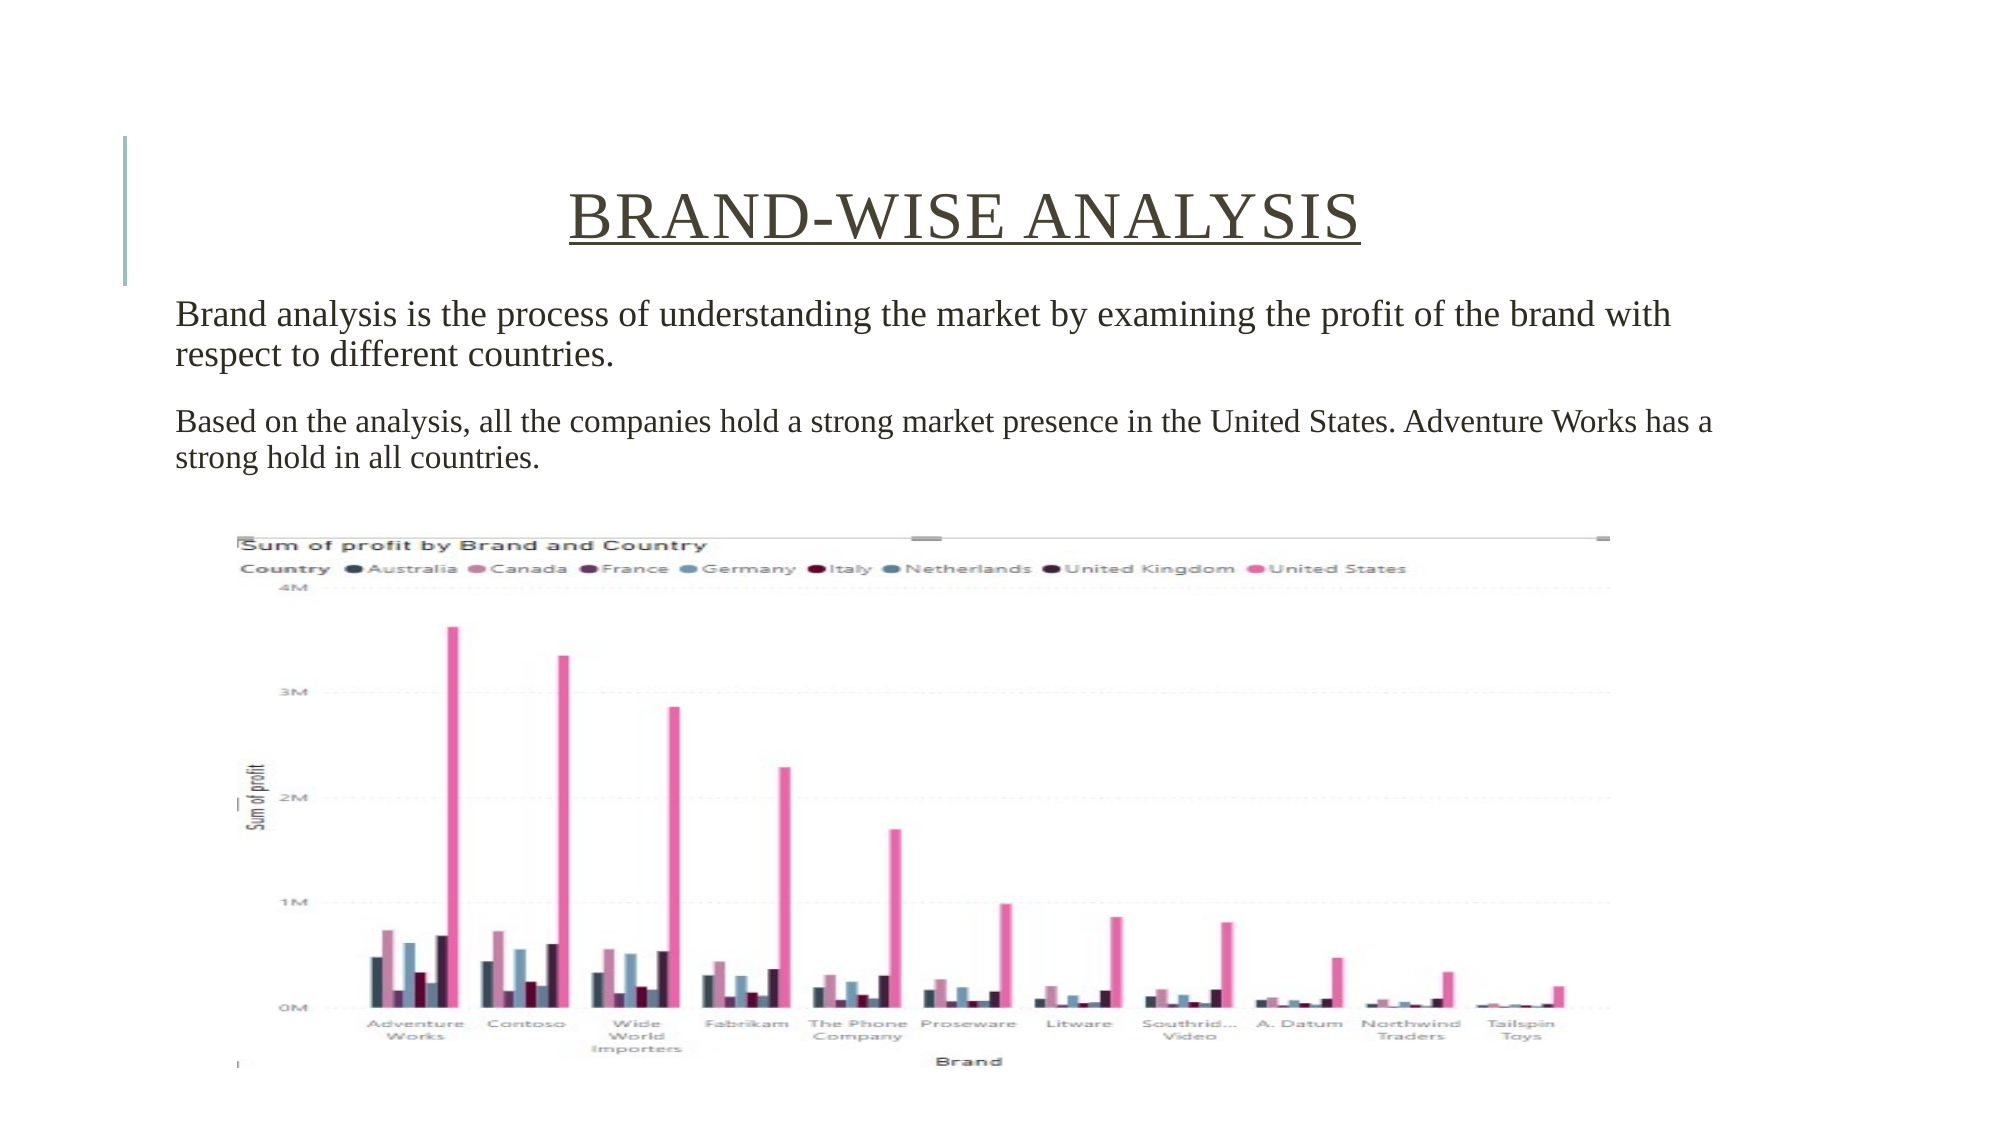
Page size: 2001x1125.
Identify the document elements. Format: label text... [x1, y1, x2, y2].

picture [237, 531, 1610, 1069]
title Brand-wise Analysis [168, 96, 1763, 286]
list Brand analysis is the process of understanding the market by examining the profit of the brand with respect to different countries. Based on the analysis, all the companies hold a strong market presence in the United States. Adventure Works has a strong hold in all countries. [168, 286, 1763, 1068]
